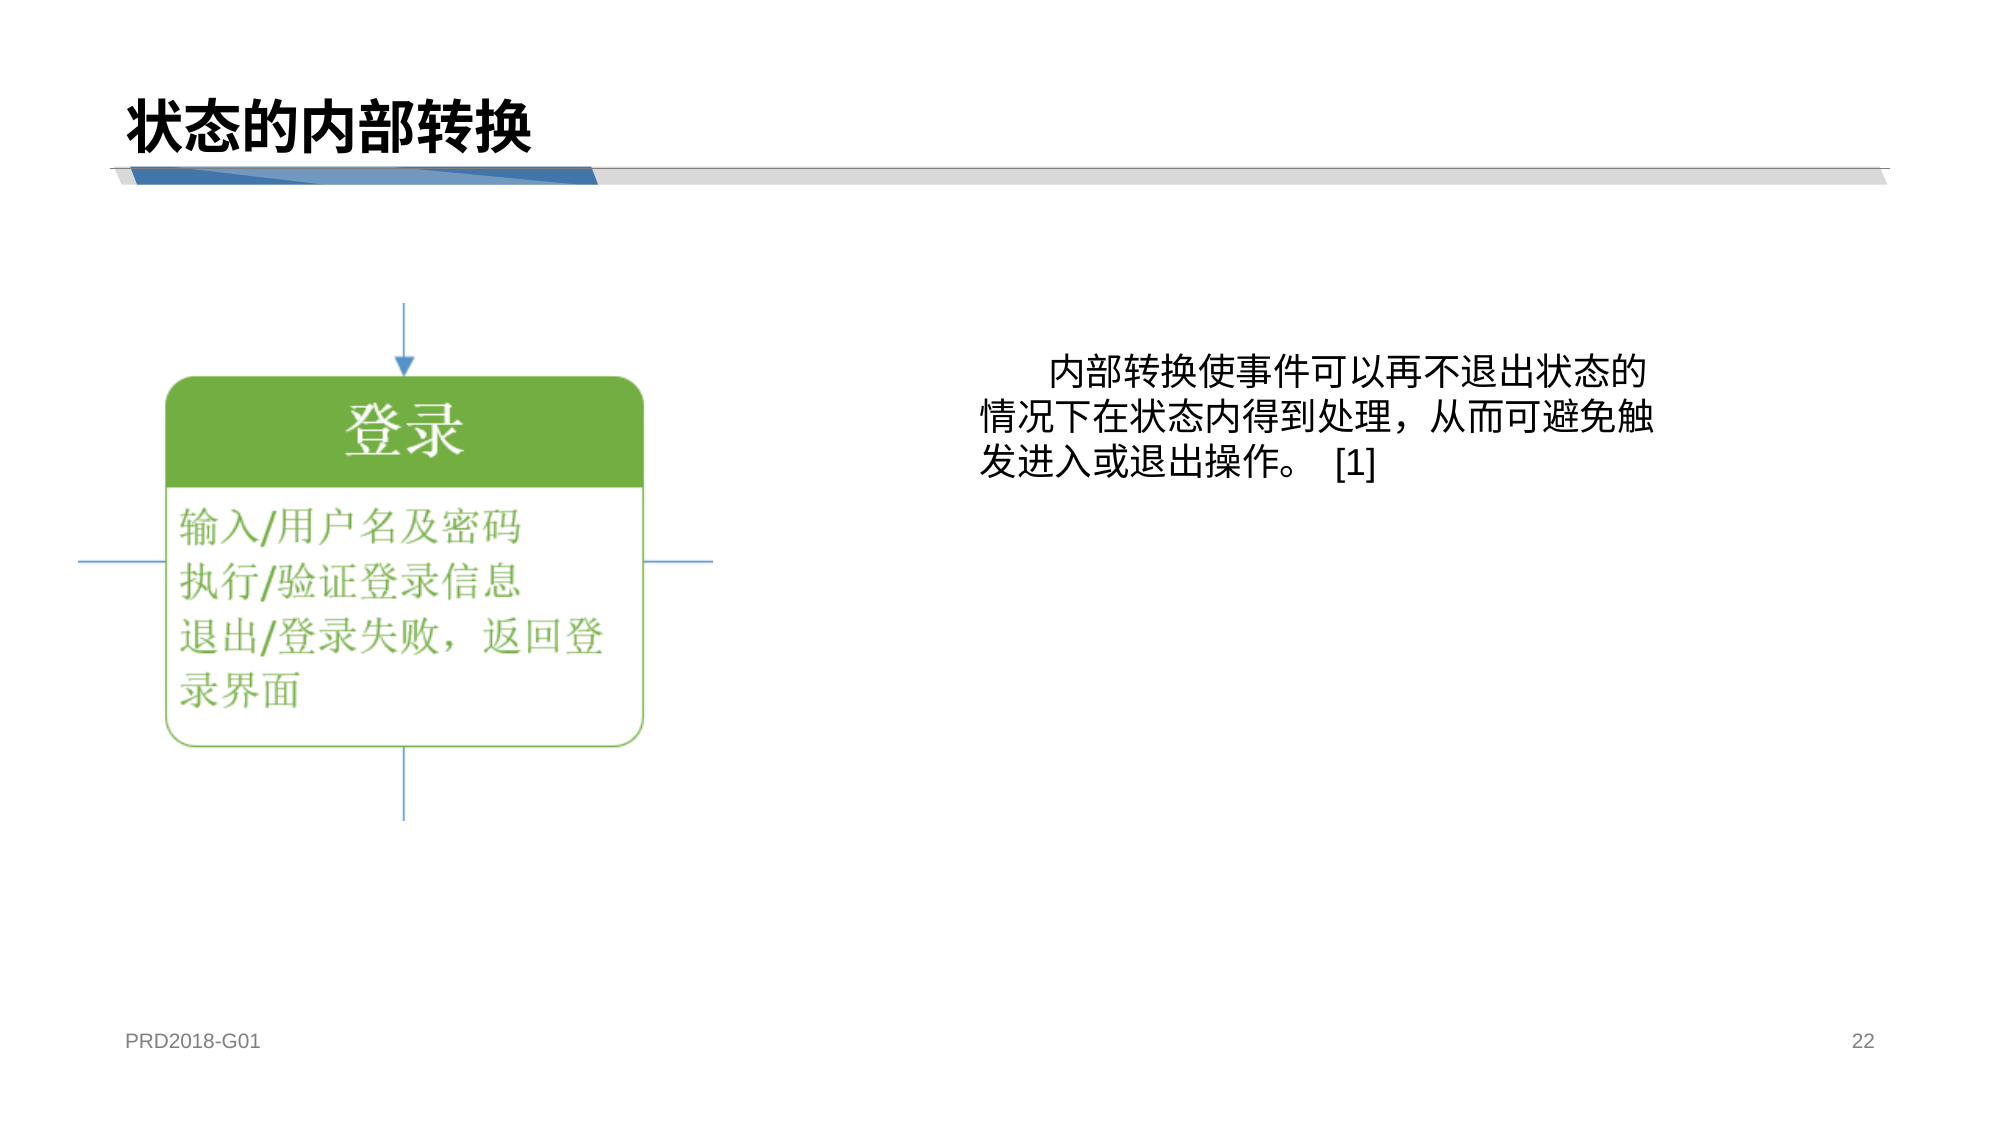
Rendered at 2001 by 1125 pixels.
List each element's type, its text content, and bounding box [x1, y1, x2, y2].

text_box 内部转换使事件可以再不退出状态的情况下在状态内得到处理，从而可避免触发进入或退出操作。 [1] [965, 340, 1695, 491]
title 状态的内部转换 [109, 0, 1890, 169]
slide_number 22 [1412, 1023, 1890, 1058]
footer PRD2018-G01 [109, 1023, 790, 1058]
picture [78, 303, 713, 822]
